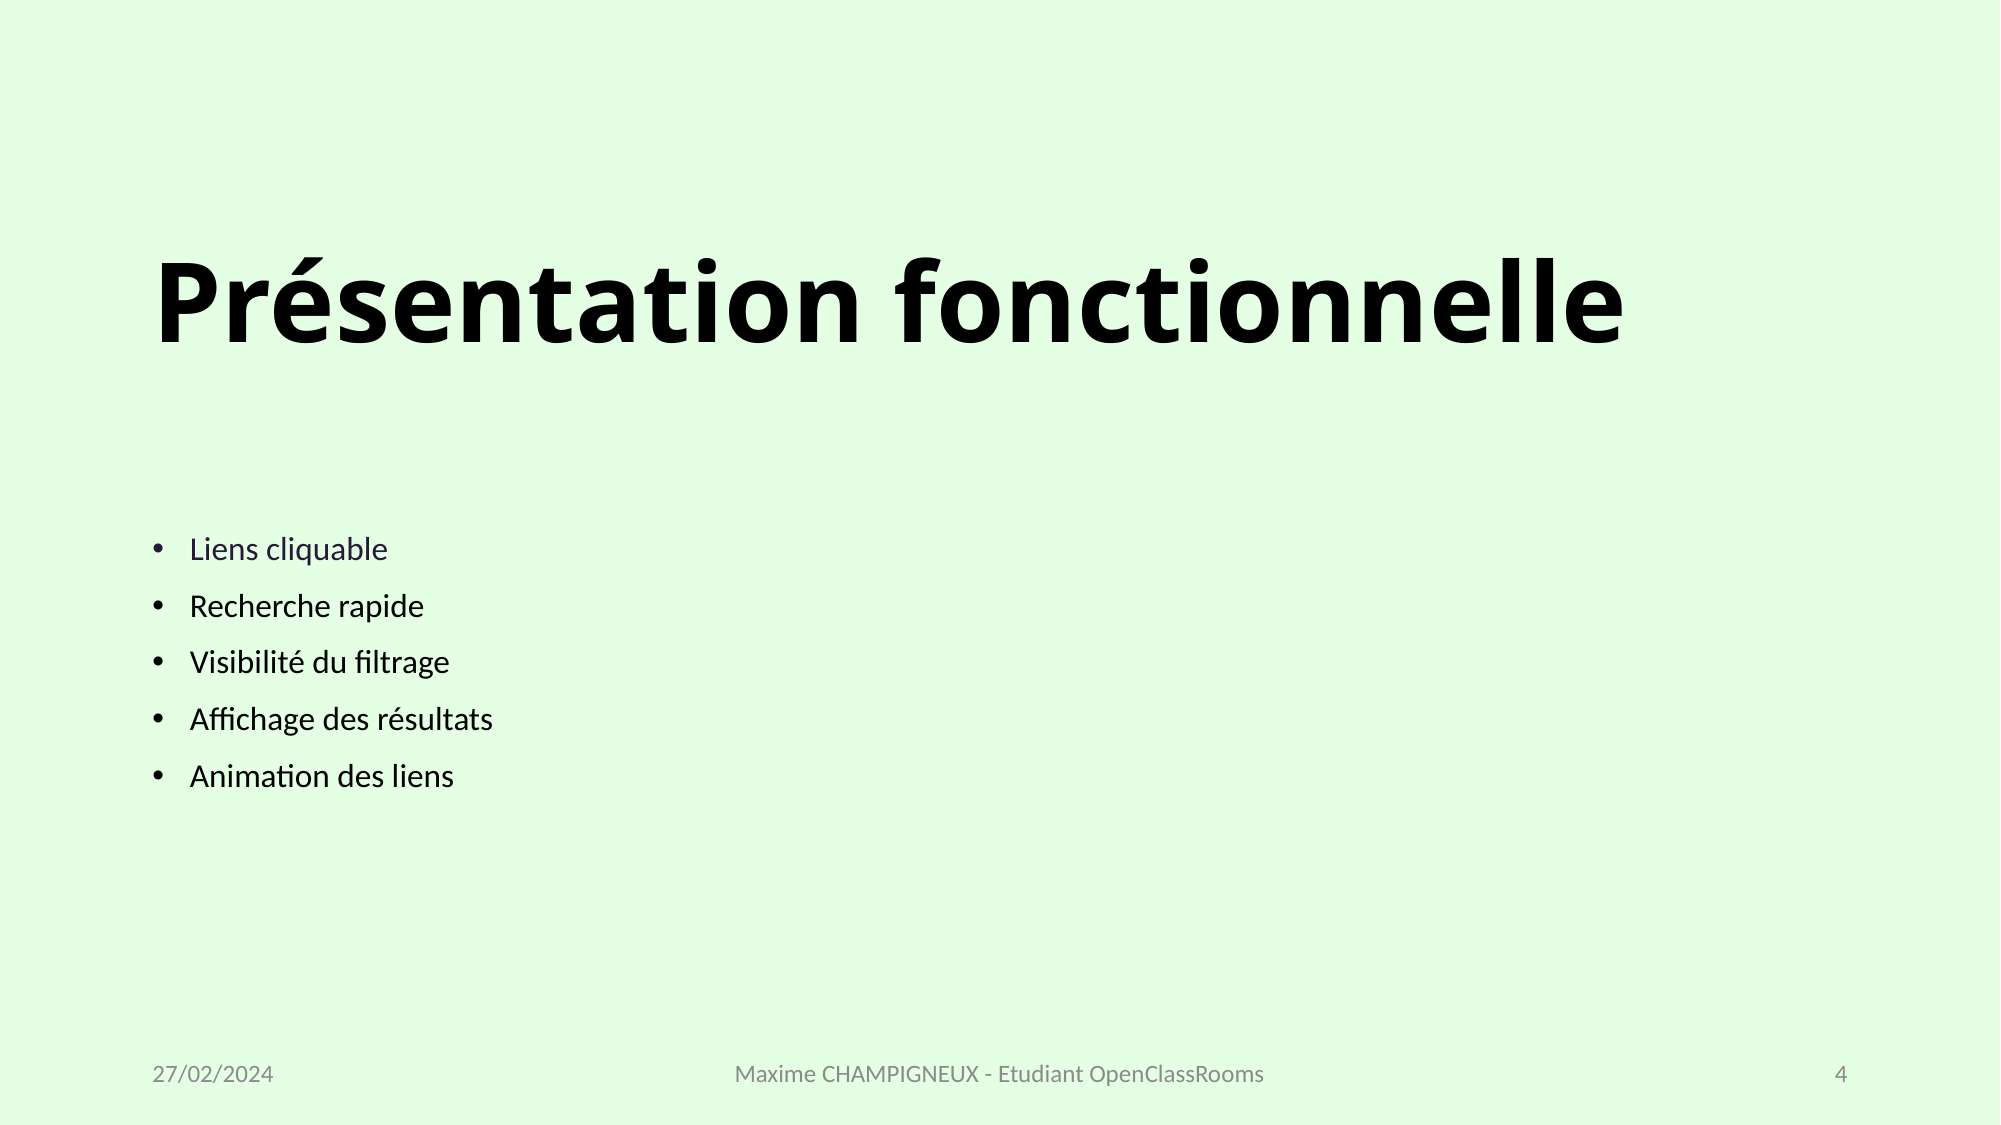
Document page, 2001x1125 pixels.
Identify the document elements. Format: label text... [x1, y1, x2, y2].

list Liens cliquable Recherche rapide Visibilité du filtrage Affichage des résultats Animation des liens [137, 524, 1863, 858]
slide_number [137, 1042, 588, 1103]
title Présentation fonctionnelle [137, 197, 1863, 416]
footer Maxime CHAMPIGNEUX - Etudiant OpenClassRooms [662, 1042, 1338, 1103]
slide_number 4 [1412, 1042, 1863, 1103]
